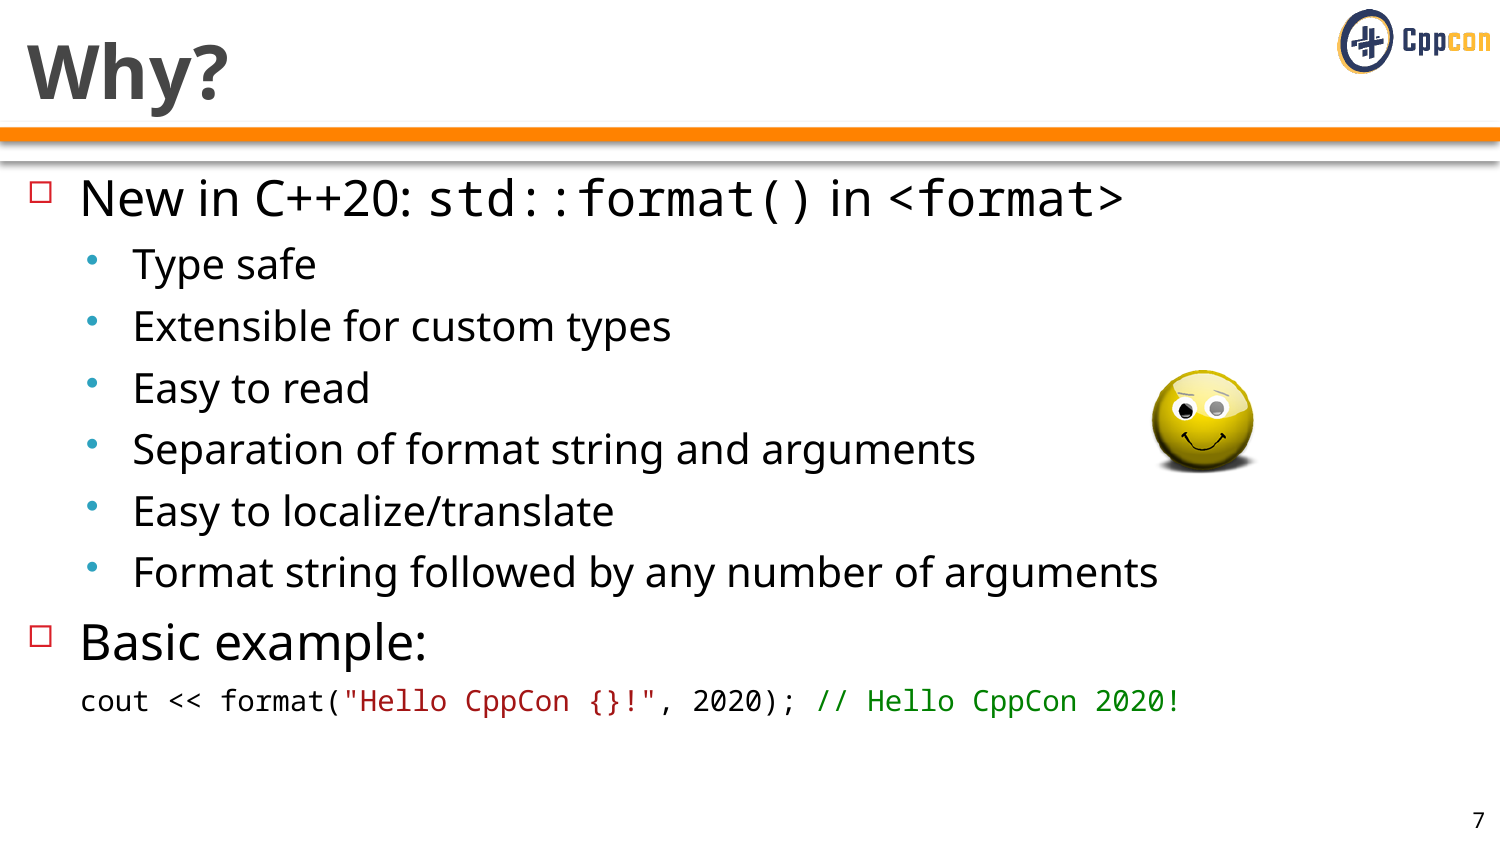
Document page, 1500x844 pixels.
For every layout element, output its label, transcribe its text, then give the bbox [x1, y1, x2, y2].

picture [1149, 369, 1260, 474]
title Why? [12, 19, 1488, 122]
picture [1337, 9, 1490, 74]
list New in C++20: std::format() in <format> Type safe Extensible for custom types Easy to read Separation of format string and arguments Easy to localize/translate Format string followed by any number of arguments Basic example: cout << format("Hello CppCon {}!", 2020); // Hello CppCon 2020! [12, 159, 1488, 835]
